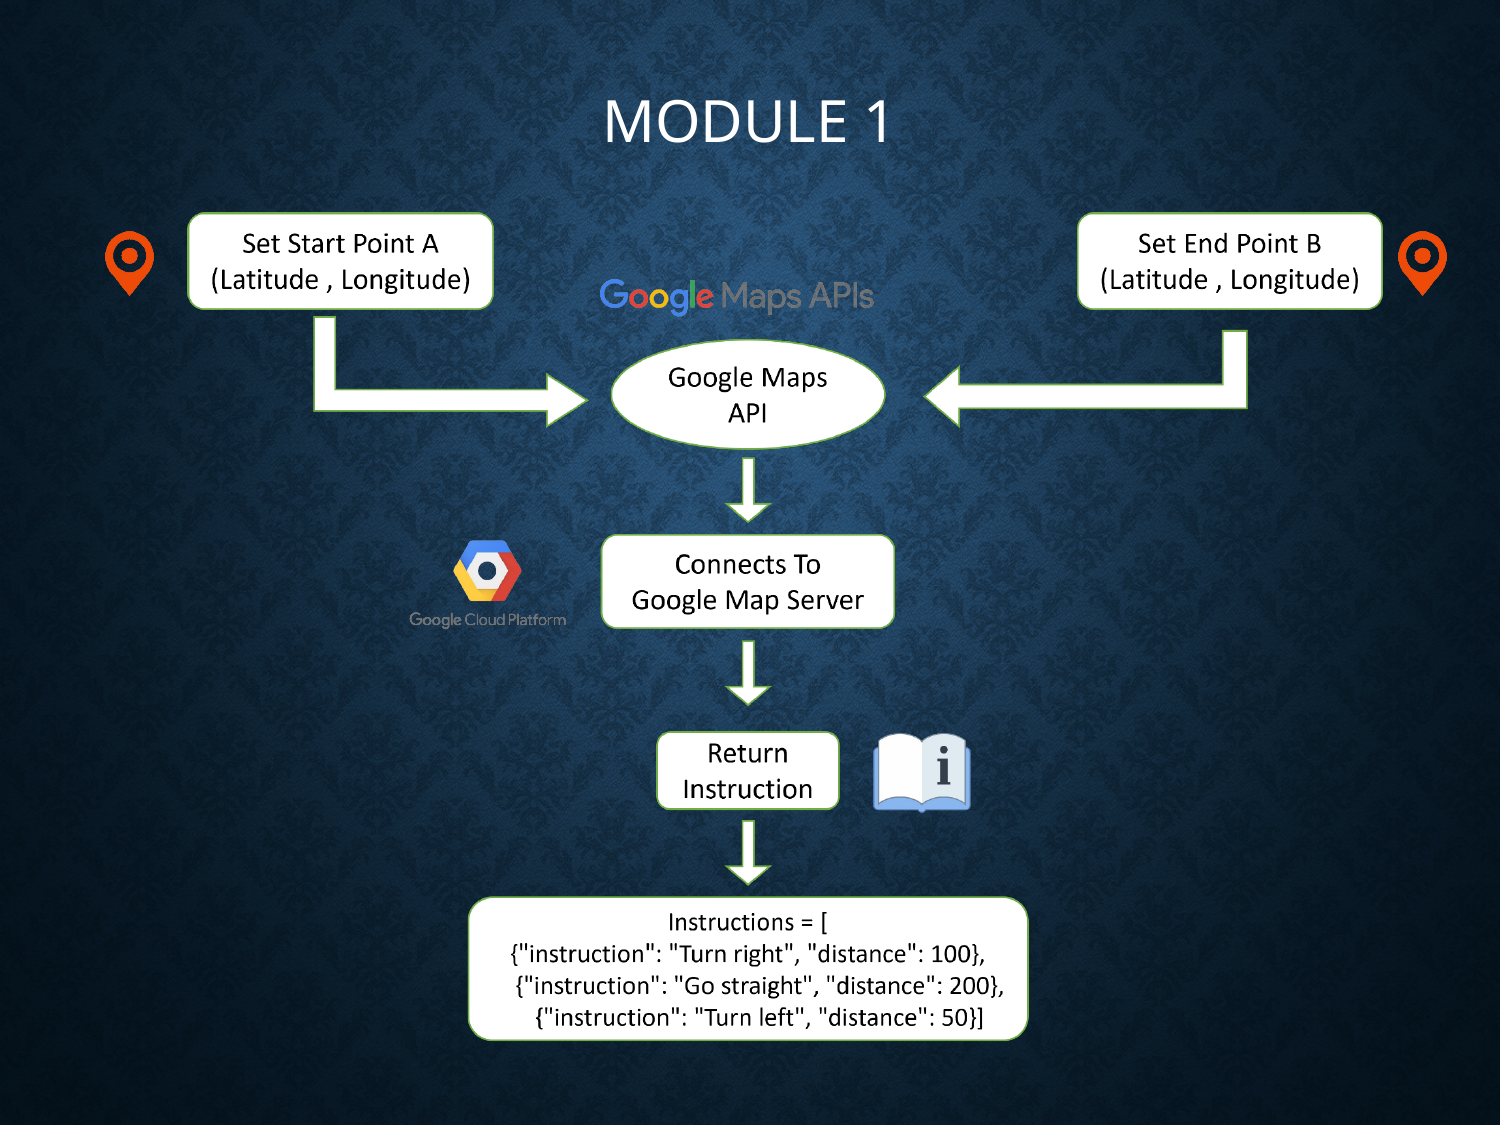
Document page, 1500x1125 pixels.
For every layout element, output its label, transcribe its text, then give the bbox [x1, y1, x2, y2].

picture [1361, 230, 1479, 297]
picture [582, 262, 891, 339]
picture [392, 524, 582, 642]
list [186, 211, 1384, 1049]
text_box MODULE 1 [587, 77, 913, 162]
picture [836, 724, 1006, 821]
picture [69, 230, 187, 297]
